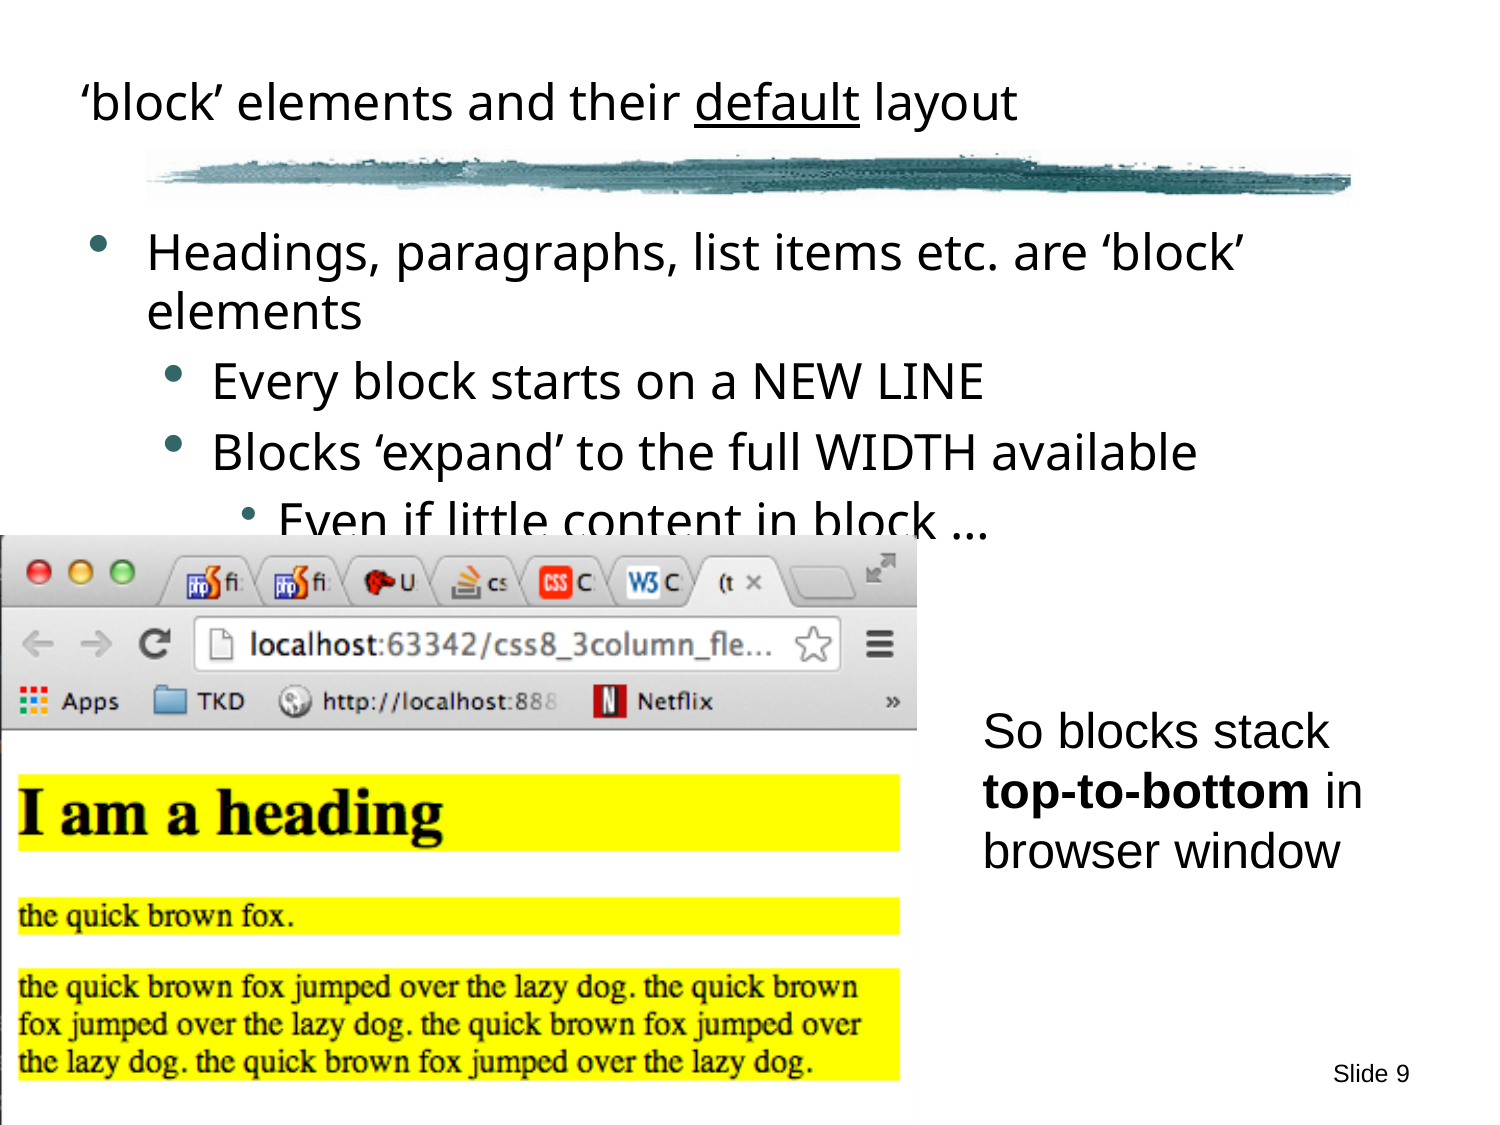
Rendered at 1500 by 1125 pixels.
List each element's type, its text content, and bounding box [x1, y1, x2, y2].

picture [146, 149, 1354, 208]
text_box So blocks stack top-to-bottom in browser window [967, 691, 1380, 886]
slide_number Slide 9 [1074, 1042, 1425, 1103]
picture [0, 535, 917, 1125]
title ‘block’ elements and their default layout [66, 37, 1342, 138]
list Headings, paragraphs, list items etc. are ‘block’ elements Every block starts on a NEW LINE Blocks ‘expand’ to the full WIDTH available Even if little content in block … [75, 212, 1472, 994]
